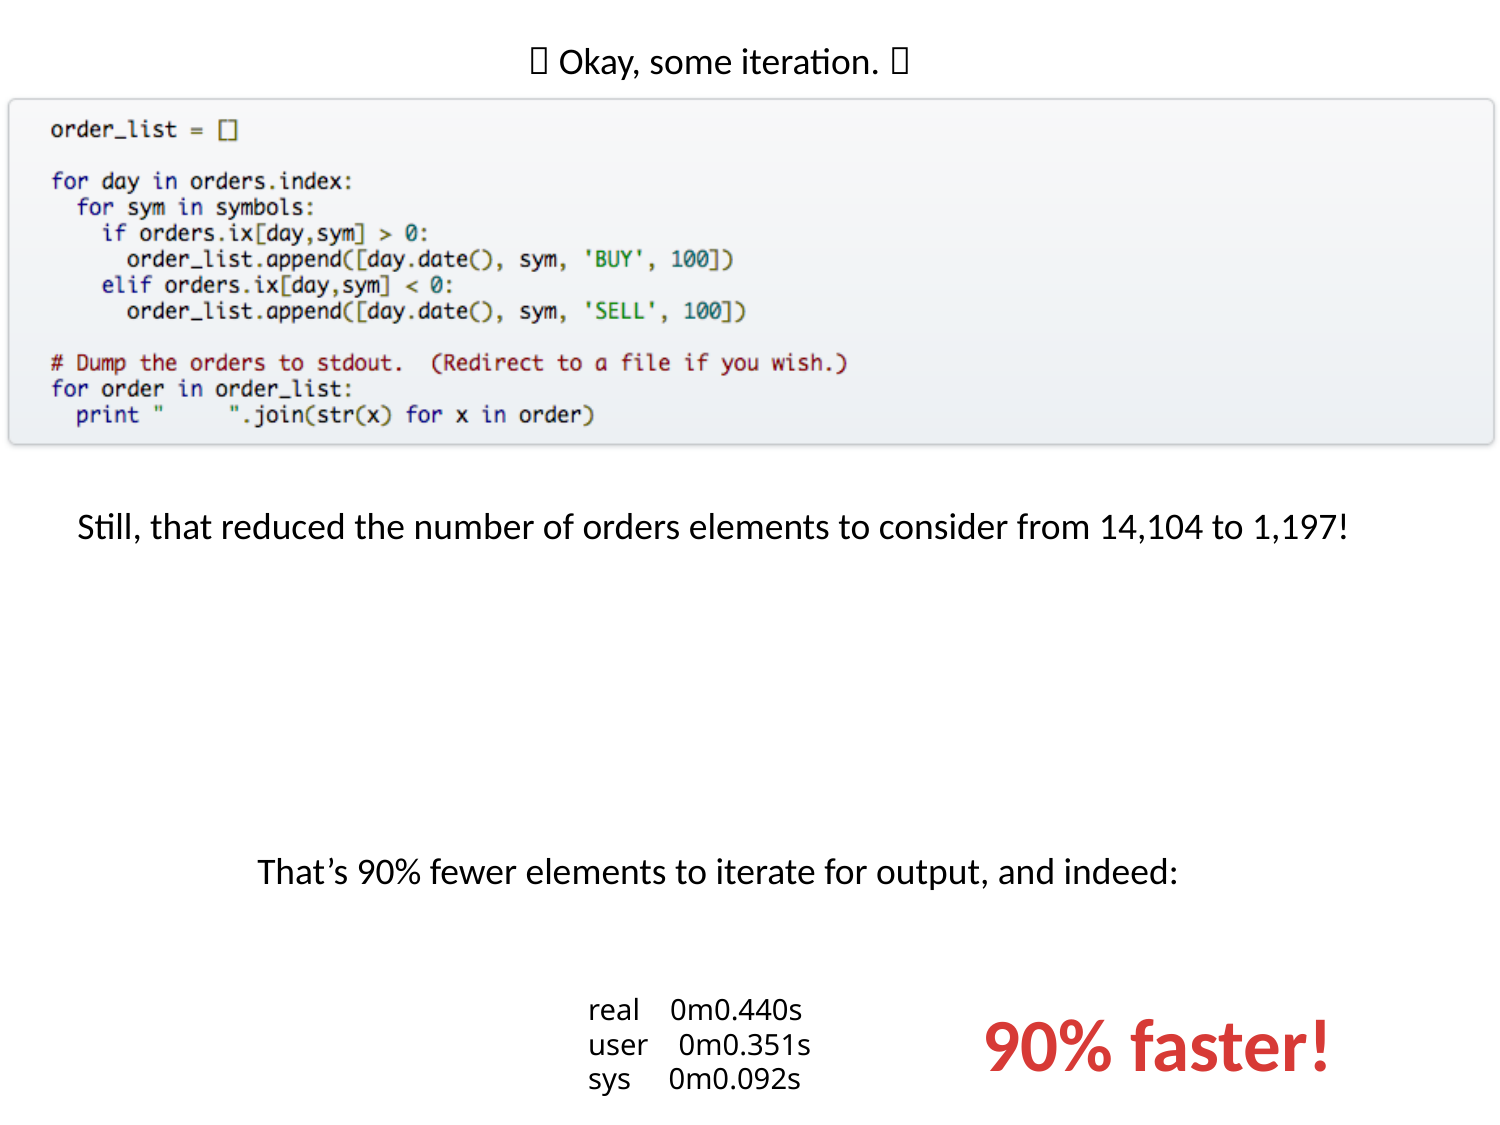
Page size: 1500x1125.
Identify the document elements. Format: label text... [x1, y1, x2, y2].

picture [0, 91, 1500, 453]
text_box 90% faster! [926, 988, 1389, 1094]
text_box Still, that reduced the number of orders elements to consider from 14,104 to 1,197! [62, 494, 1375, 555]
text_box  Okay, some iteration.  [513, 29, 927, 89]
text_box That’s 90% fewer elements to iterate for output, and indeed: [242, 839, 1195, 900]
text_box real 0m0.440s user 0m0.351s sys 0m0.092s [573, 983, 927, 1103]
